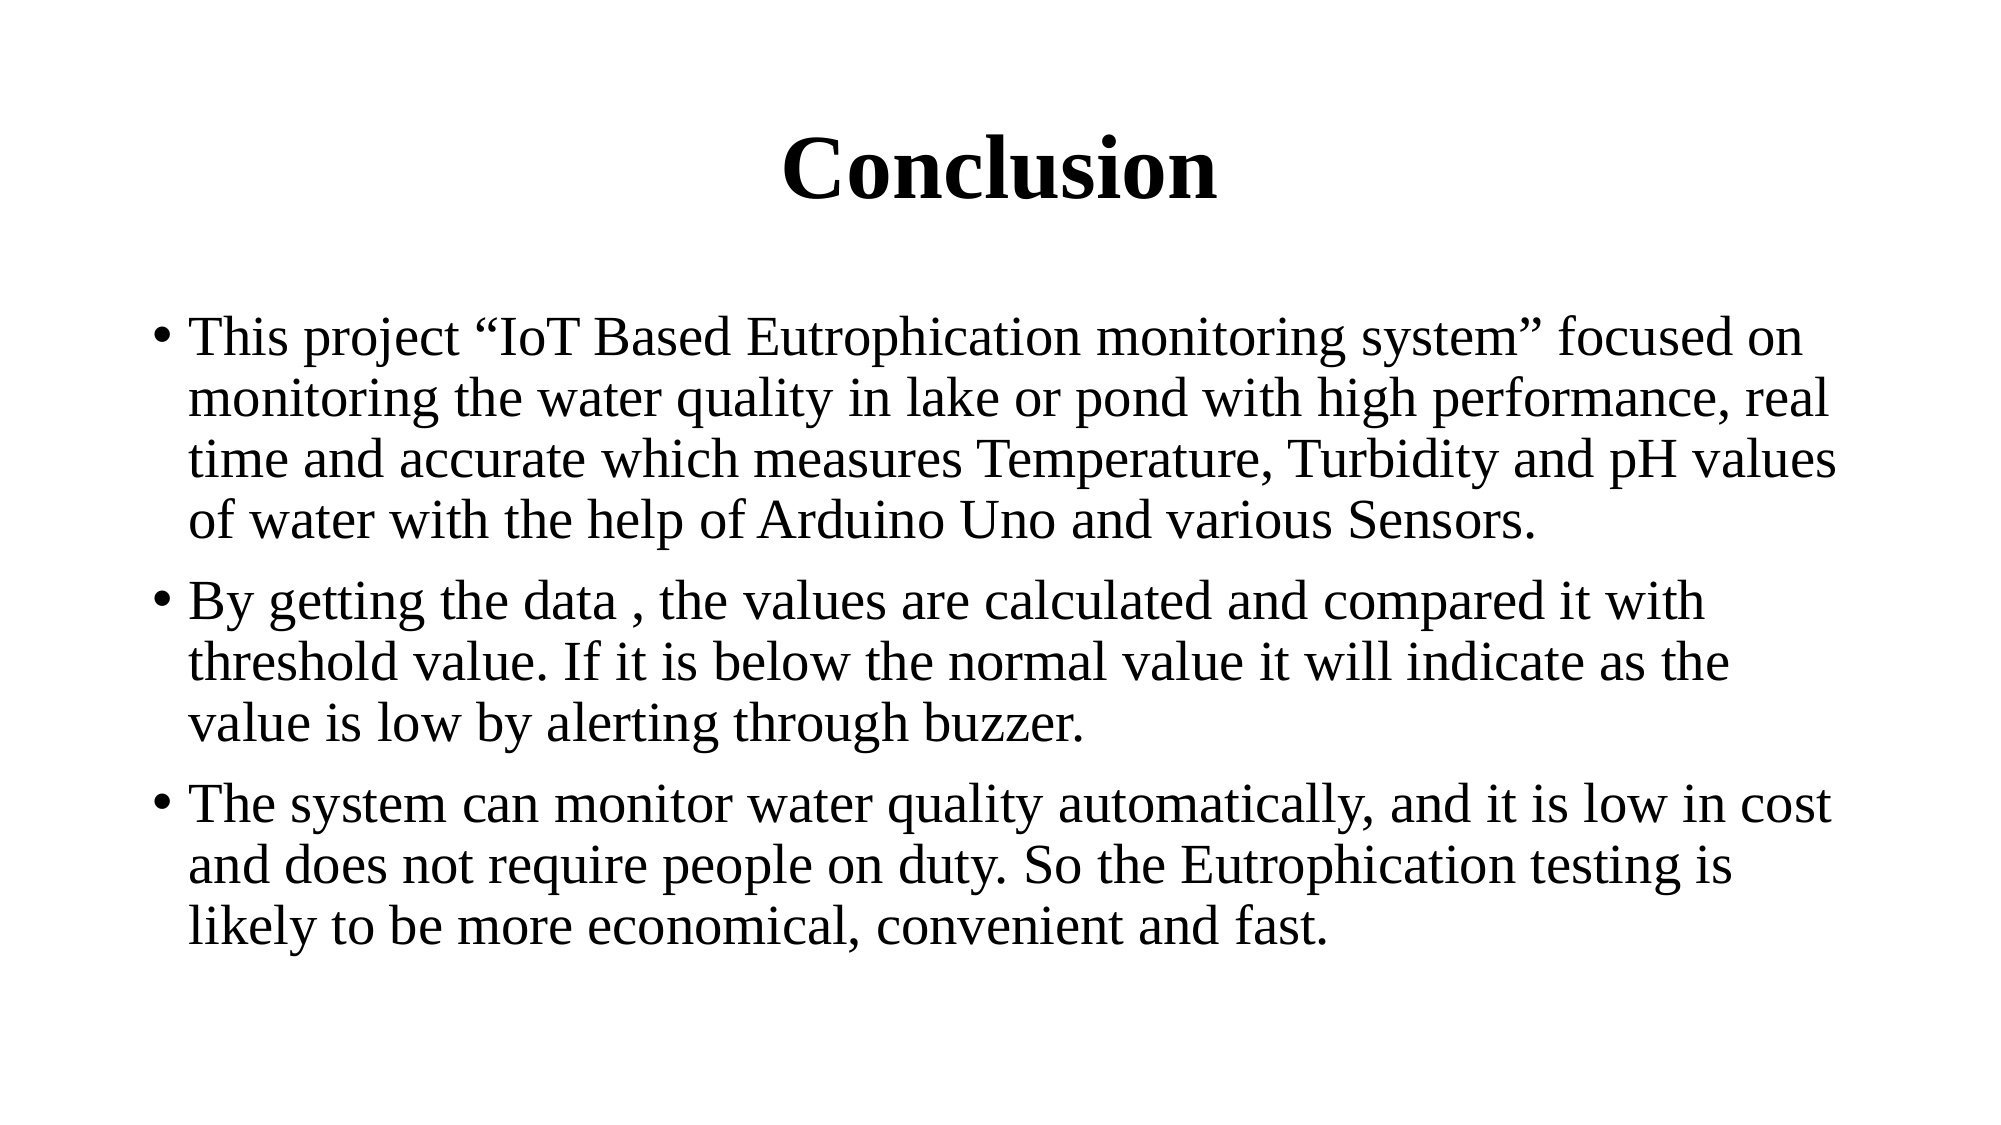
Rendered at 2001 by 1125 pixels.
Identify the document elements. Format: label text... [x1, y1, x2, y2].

list This project “IoT Based Eutrophication monitoring system” focused on monitoring the water quality in lake or pond with high performance, real time and accurate which measures Temperature, Turbidity and pH values of water with the help of Arduino Uno and various Sensors. By getting the data , the values are calculated and compared it with threshold value. If it is below the normal value it will indicate as the value is low by alerting through buzzer. The system can monitor water quality automatically, and it is low in cost and does not require people on duty. So the Eutrophication testing is likely to be more economical, convenient and fast. [137, 299, 1863, 1014]
title Conclusion [137, 59, 1863, 278]
